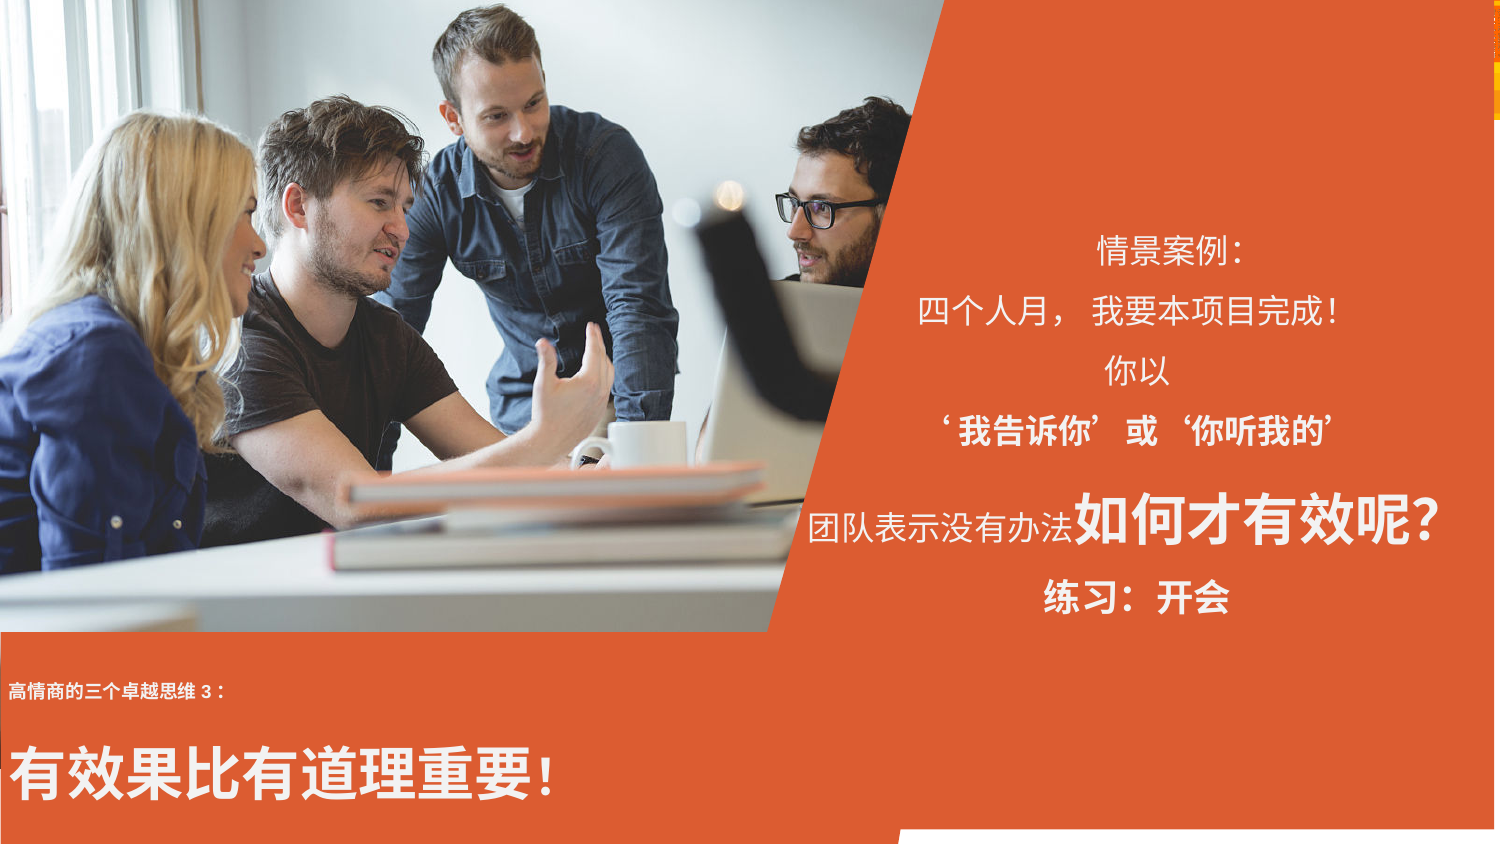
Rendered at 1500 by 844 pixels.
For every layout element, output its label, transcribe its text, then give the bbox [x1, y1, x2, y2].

text_box 高情商的三个卓越思维3： 有效果比有道理重要！ [0, 631, 902, 844]
text_box [0, 0, 943, 631]
text_box 情景案例： 四个人月， 我要本项目完成！ 你以 ‘我告诉你’或‘你听我的’ 团队表示没有办法如何才有效呢？ 练习：开会 [710, 0, 1496, 831]
picture [1496, 0, 1500, 121]
